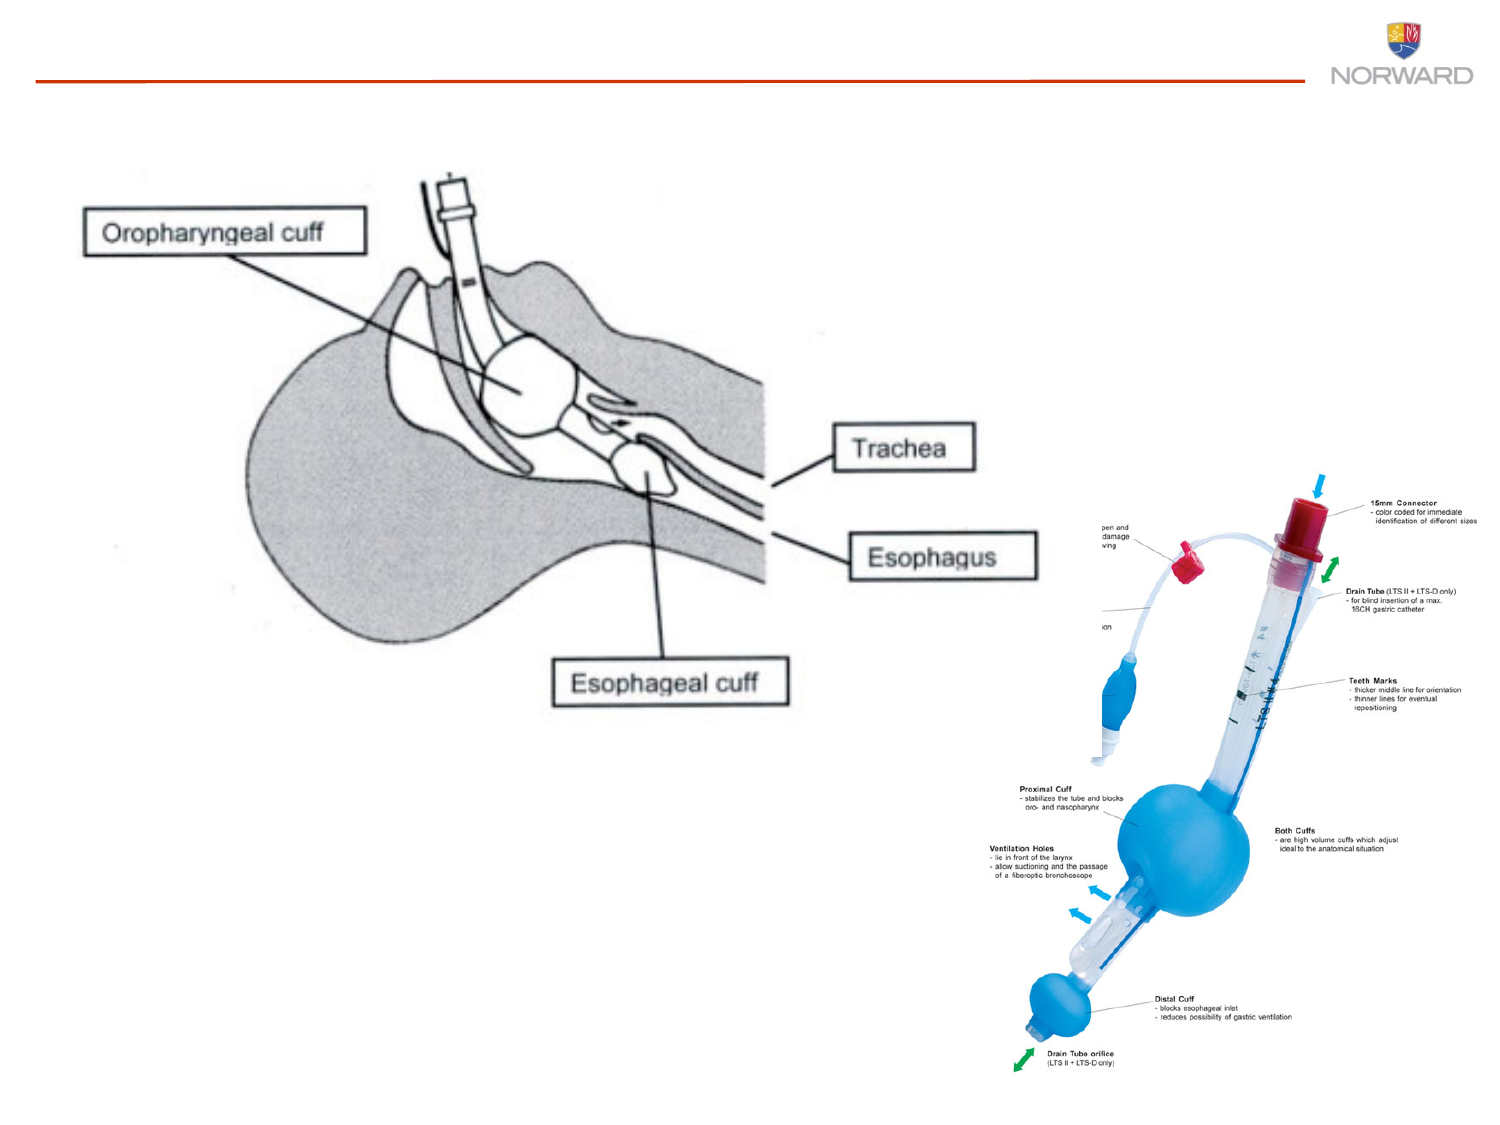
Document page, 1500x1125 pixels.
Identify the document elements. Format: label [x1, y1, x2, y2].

picture [23, 116, 1480, 1079]
picture [1328, 18, 1477, 88]
text_box [29, 0, 486, 115]
